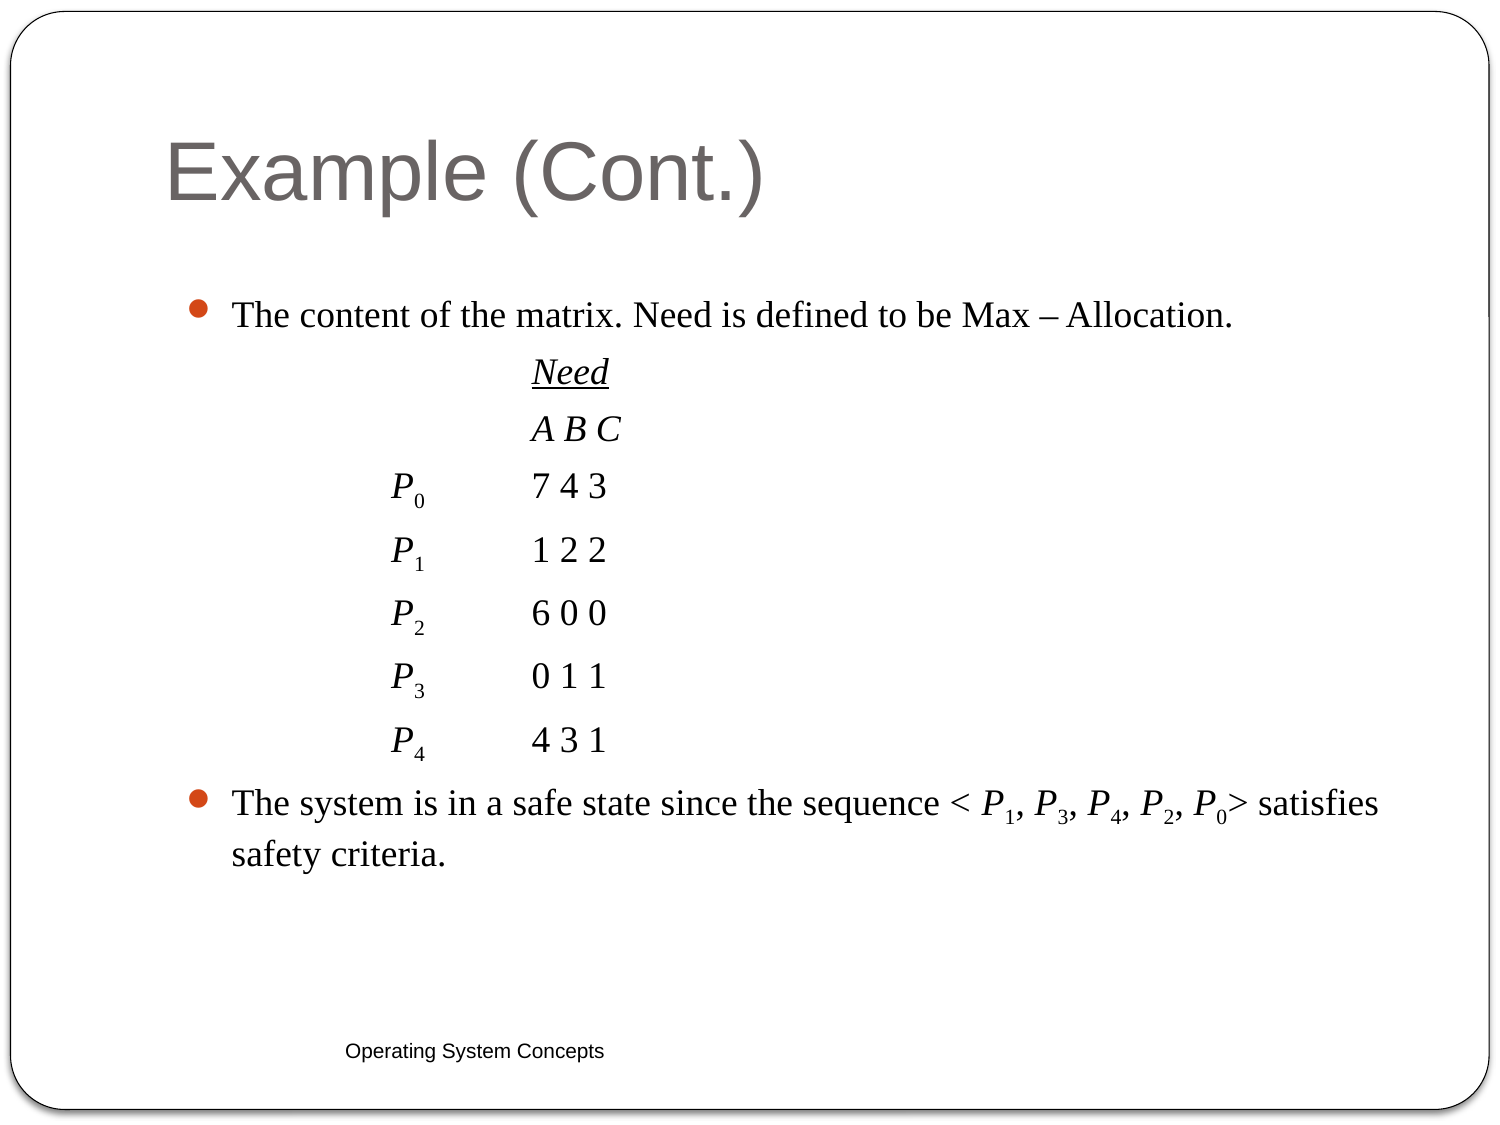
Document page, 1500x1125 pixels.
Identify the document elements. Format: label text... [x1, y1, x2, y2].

list The content of the matrix. Need is defined to be Max – Allocation. Need A B C P0 7 4 3 P1 1 2 2 P2 6 0 0 P3 0 1 1 P4 4 3 1 The system is in a safe state since the sequence < P1, P3, P4, P2, P0> satisfies safety criteria. [171, 282, 1397, 958]
title Example (Cont.) [150, 45, 1425, 233]
footer Operating System Concepts [150, 1012, 800, 1088]
